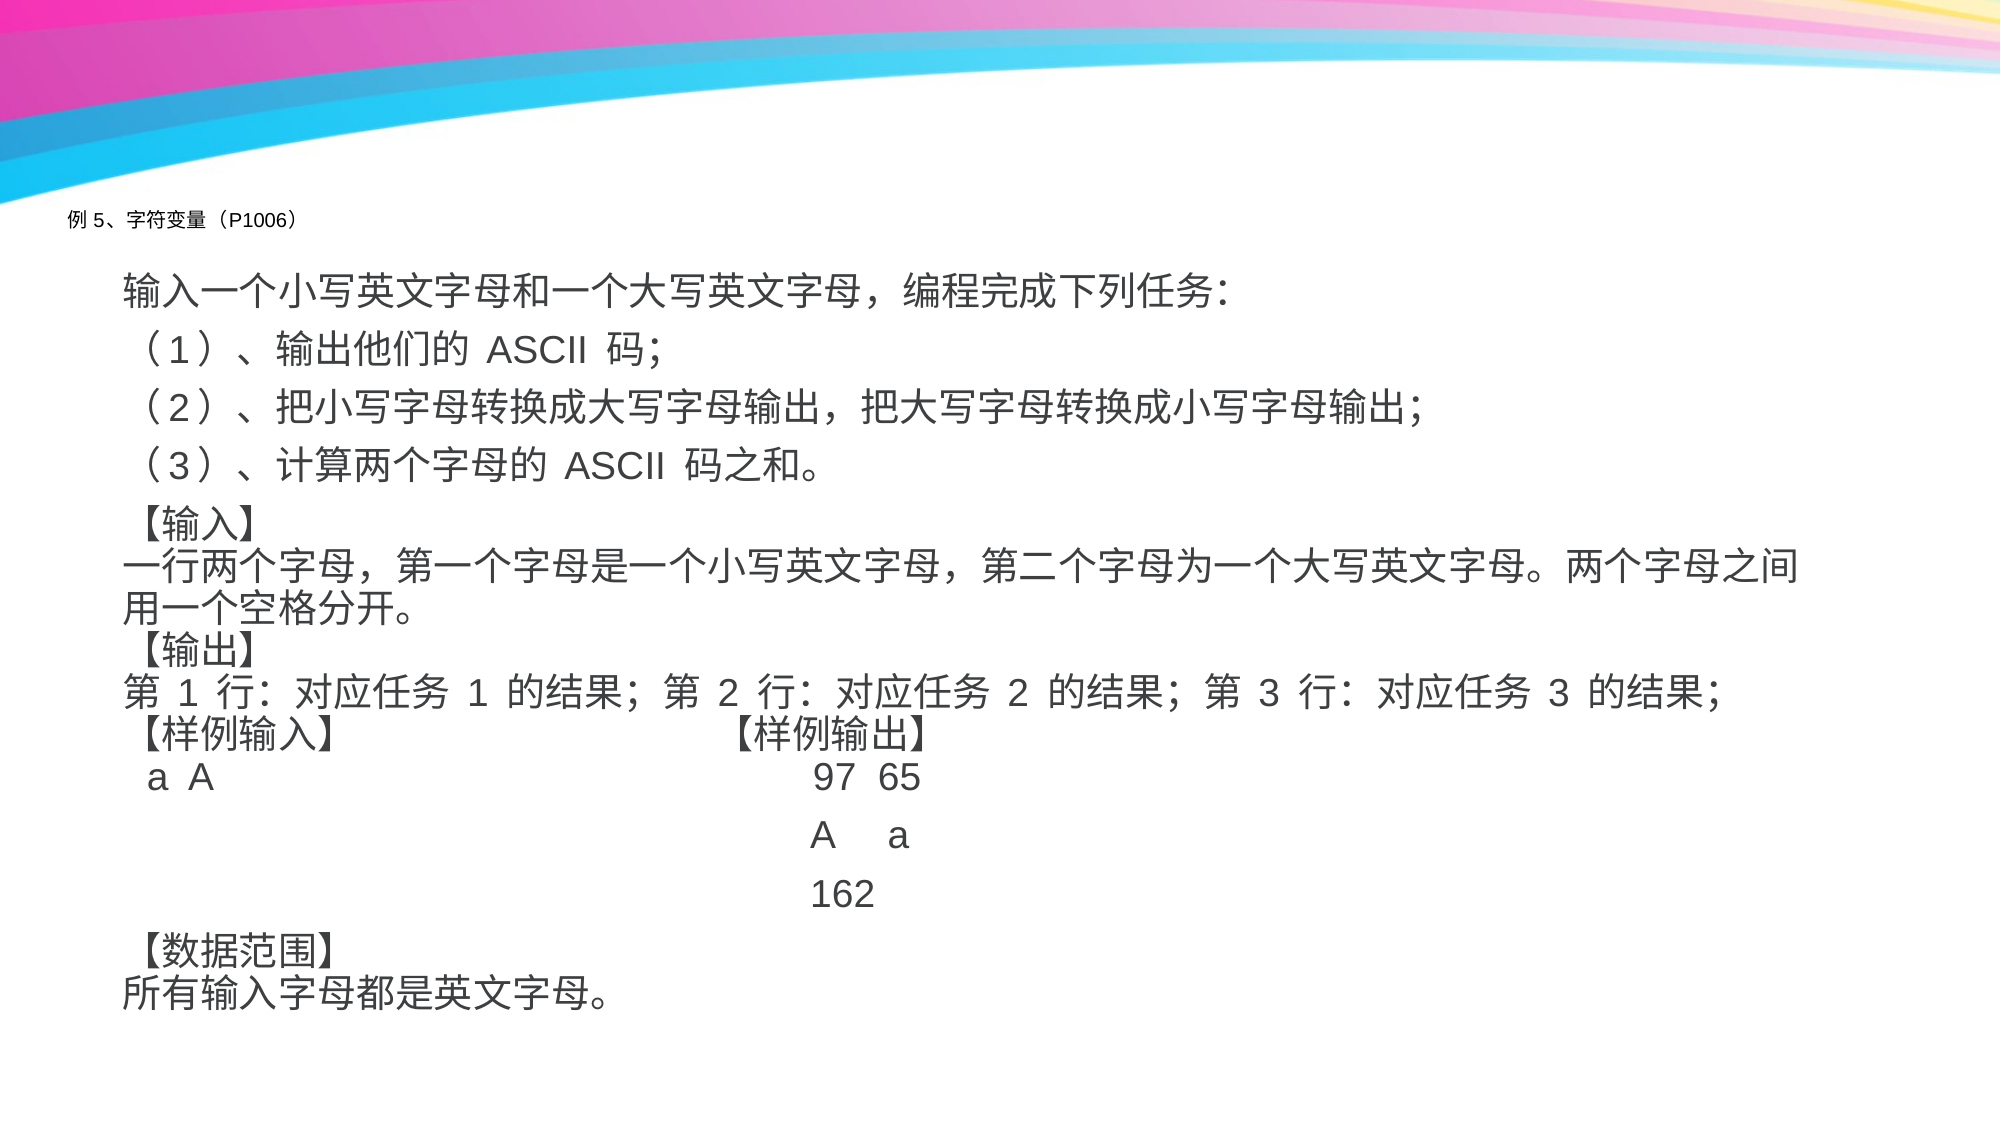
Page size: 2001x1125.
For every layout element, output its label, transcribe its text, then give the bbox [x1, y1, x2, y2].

title 例 5、字符变量（P1006） [52, 202, 1778, 264]
list 输入一个小写英文字母和一个大写英文字母，编程完成下列任务： （1）、输出他们的 ASCII 码； （2）、把小写字母转换成大写字母输出，把大写字母转换成小写字母输出； （3）、计算两个字母的 ASCII 码之和。 【输入】 一行两个字母，第一个字母是一个小写英文字母，第二个字母为一个大写英文字母。两个字母之间用一个空格分开。 【输出】 第 1 行：对应任务 1 的结果；第 2 行：对应任务 2 的结果；第 3 行：对应任务 3 的结果； 【样例输入】 【样例输出】 a A 97 65 A a 162 【数据范围】 所有输入字母都是英文字母。 [107, 263, 1833, 1073]
picture [0, 0, 2000, 637]
